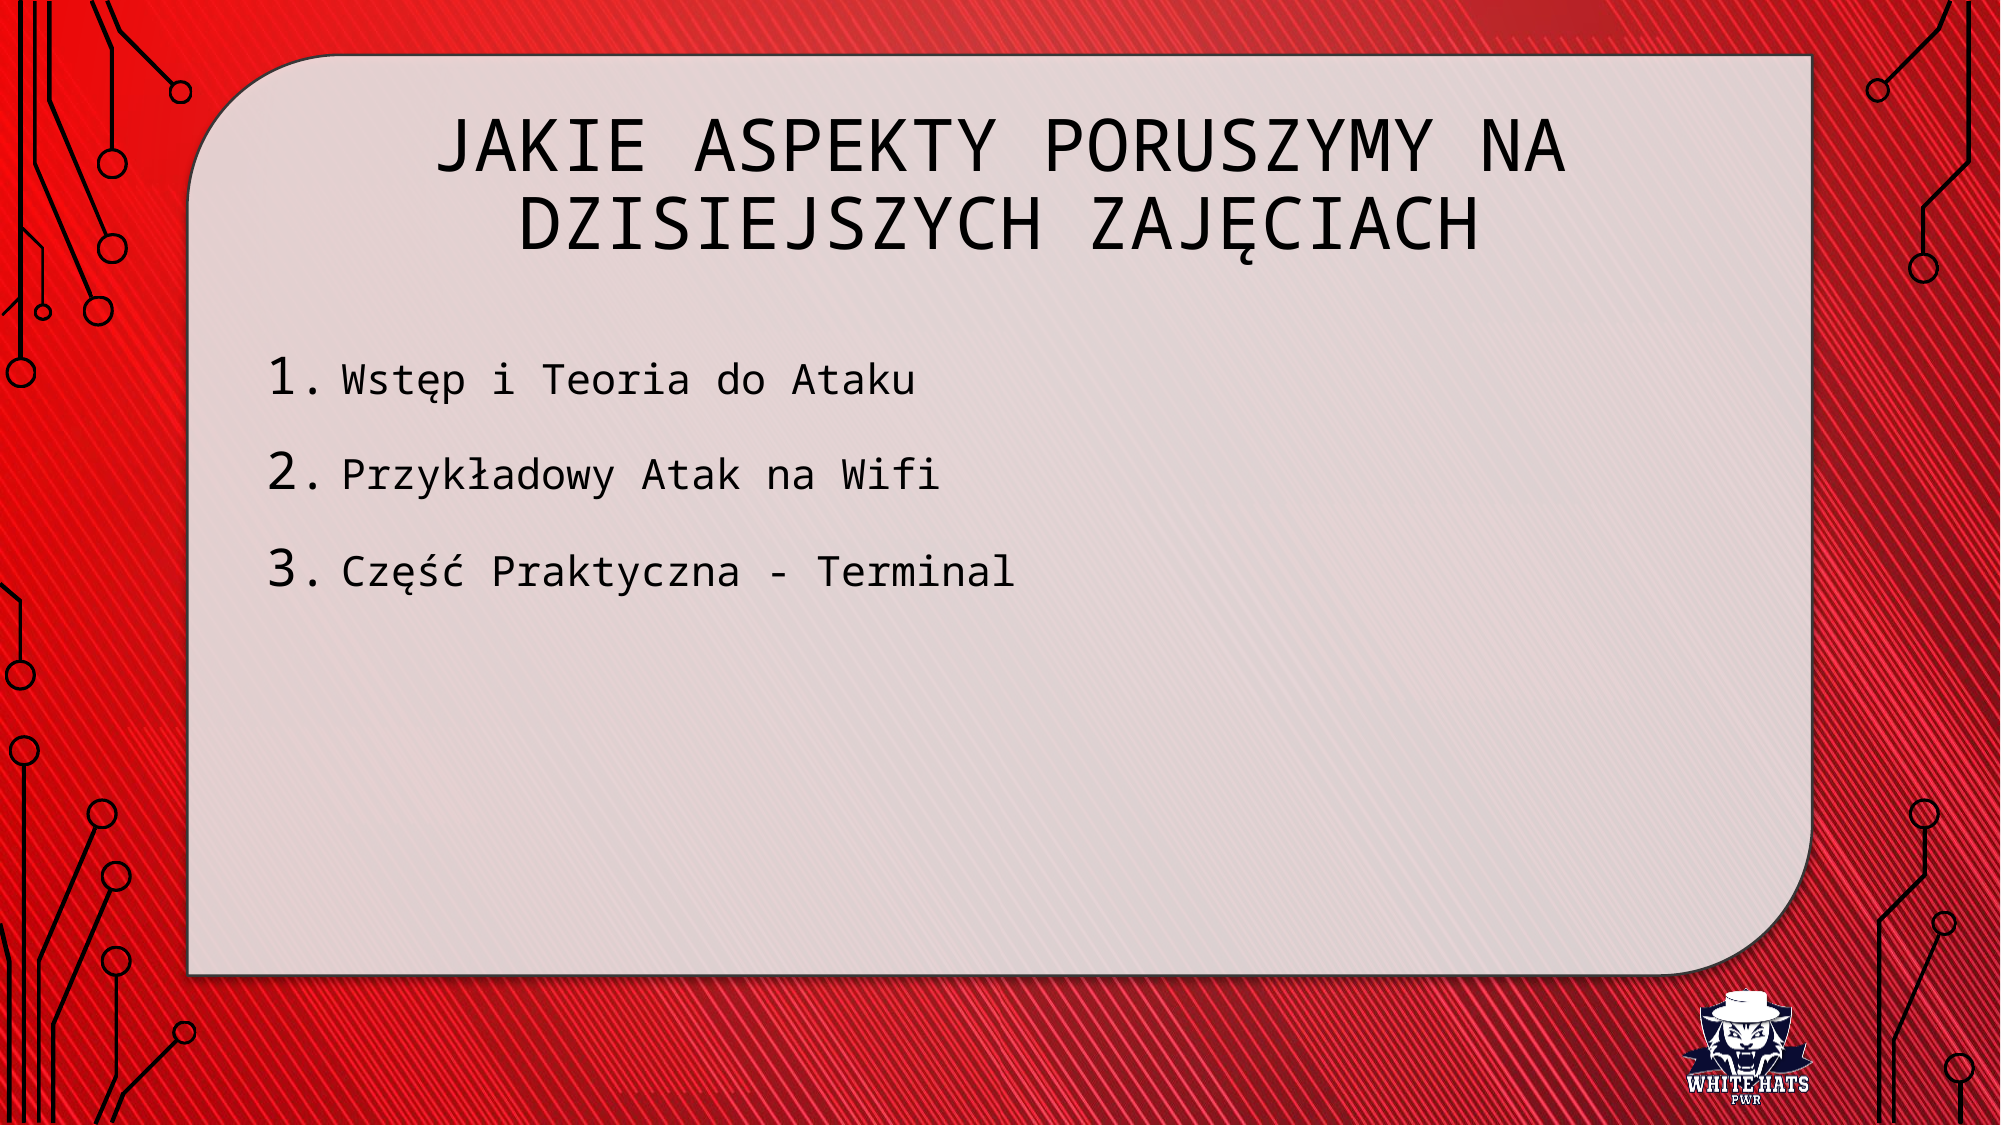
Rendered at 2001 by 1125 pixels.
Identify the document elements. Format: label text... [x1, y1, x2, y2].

text_box [185, 53, 1814, 977]
title Jakie aspekty poruszymy Na dzisiejszych zajęciach [250, 101, 1749, 274]
list Wstęp i Teoria do Ataku Przykładowy Atak na Wifi Część Praktyczna - Terminal [250, 319, 1749, 910]
picture [1675, 983, 1822, 1113]
